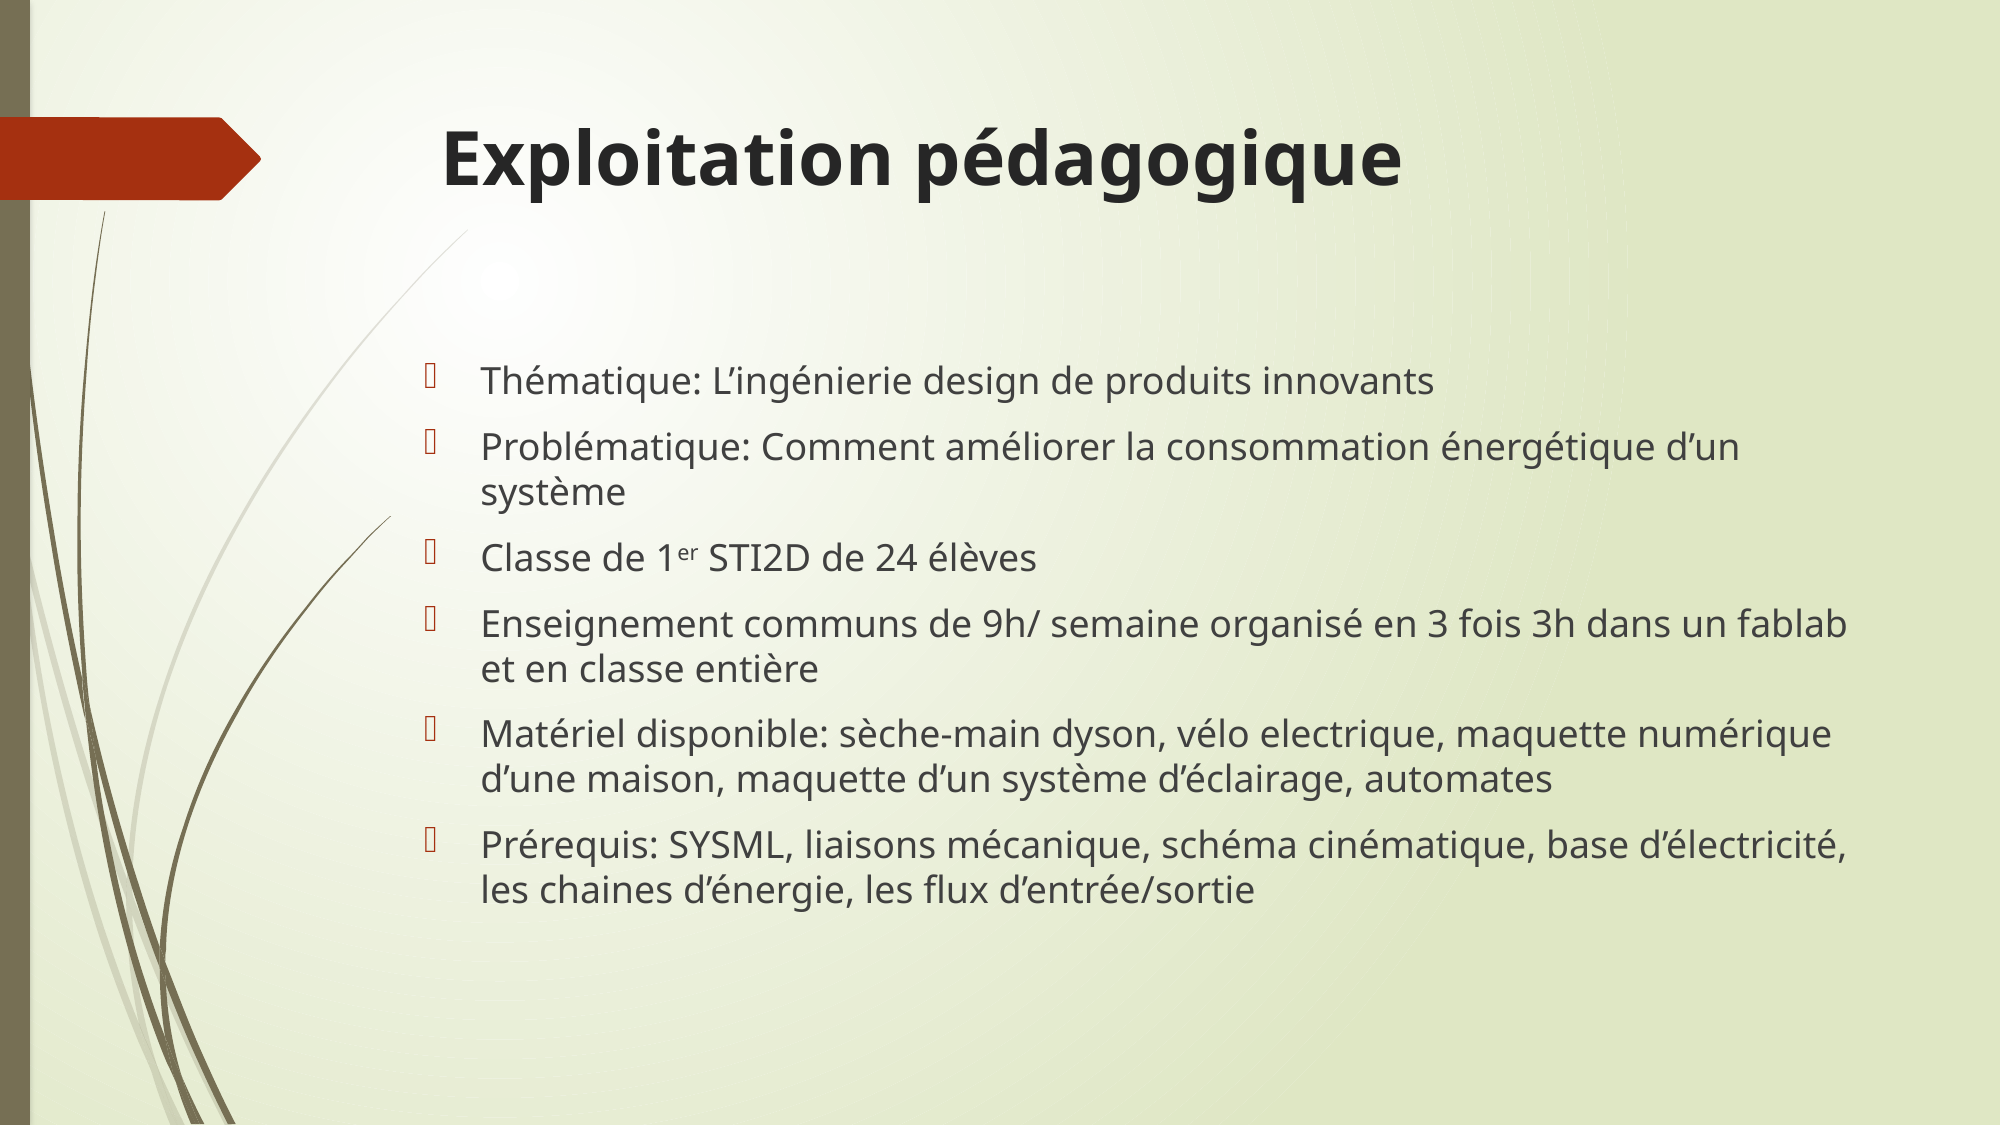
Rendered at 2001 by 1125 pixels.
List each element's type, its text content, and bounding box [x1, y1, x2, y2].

title Exploitation pédagogique [425, 102, 1888, 237]
list Thématique: L’ingénierie design de produits innovants Problématique: Comment améliorer la consommation énergétique d’un système Classe de 1er STI2D de 24 élèves Enseignement communs de 9h/ semaine organisé en 3 fois 3h dans un fablab et en classe entière Matériel disponible: sèche-main dyson, vélo electrique, maquette numérique d’une maison, maquette d’un système d’éclairage, automates Prérequis: SYSML, liaisons mécanique, schéma cinématique, base d’électricité, les chaines d’énergie, les flux d’entrée/sortie [409, 349, 1872, 1069]
